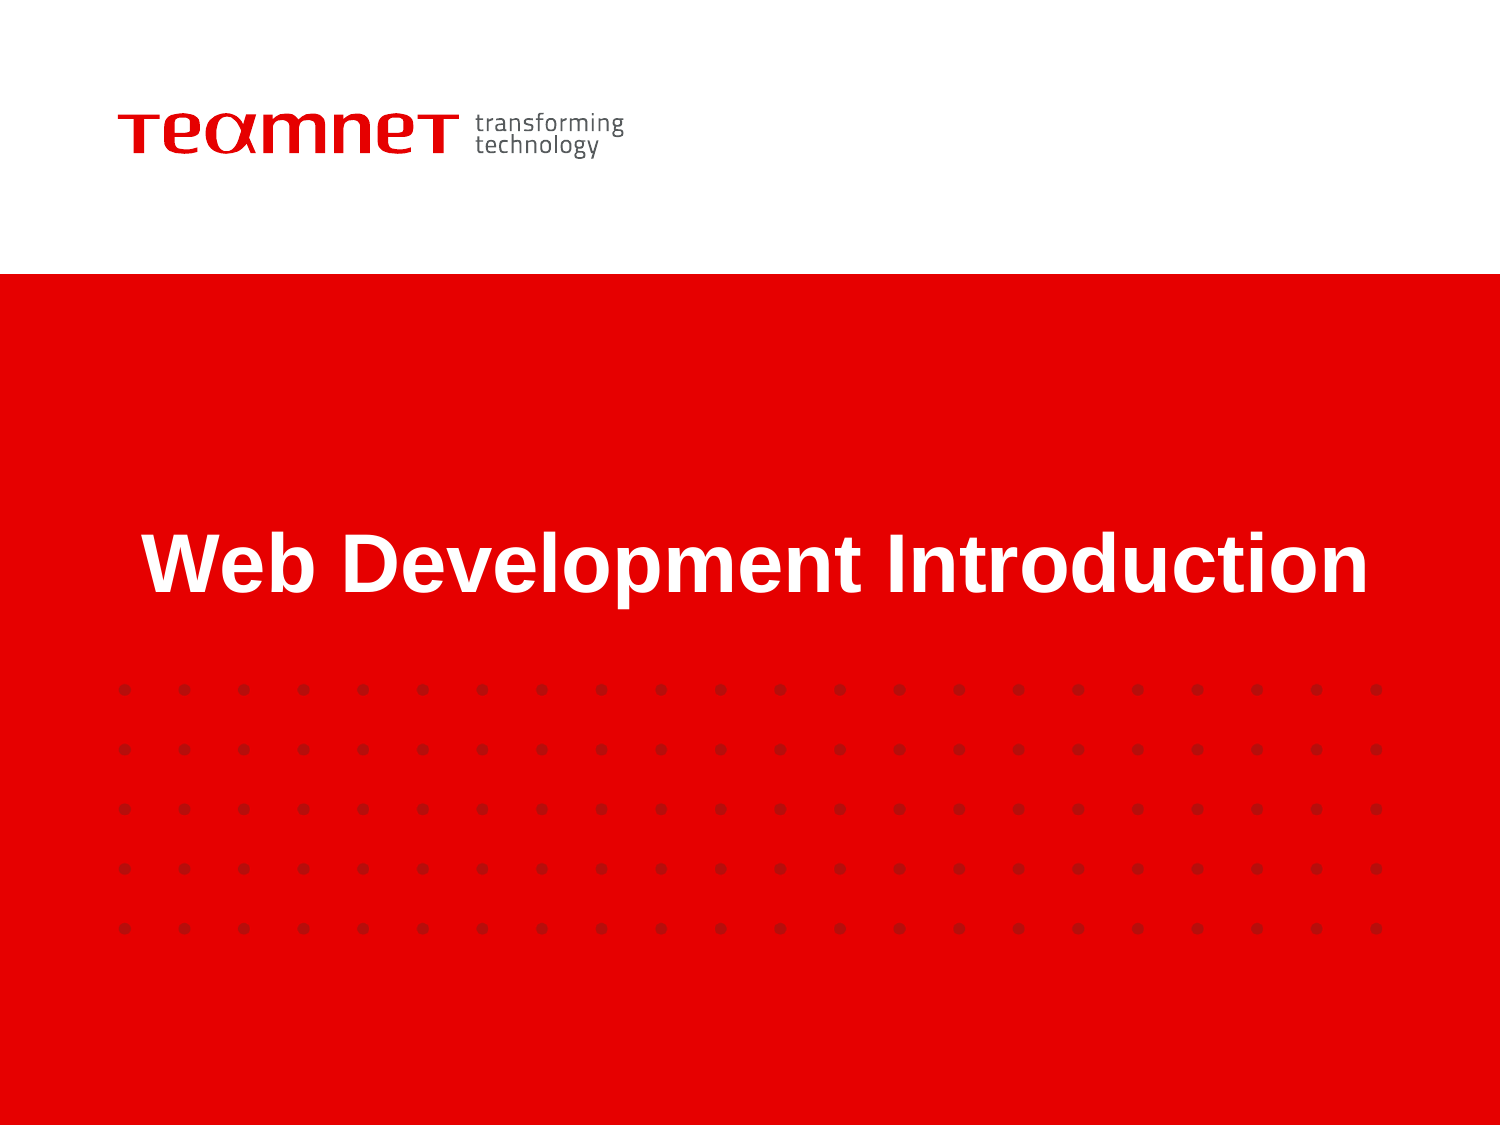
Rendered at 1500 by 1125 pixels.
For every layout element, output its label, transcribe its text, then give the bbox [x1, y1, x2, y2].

title Web Development Introduction [141, 509, 1406, 703]
picture [0, 274, 1500, 1125]
